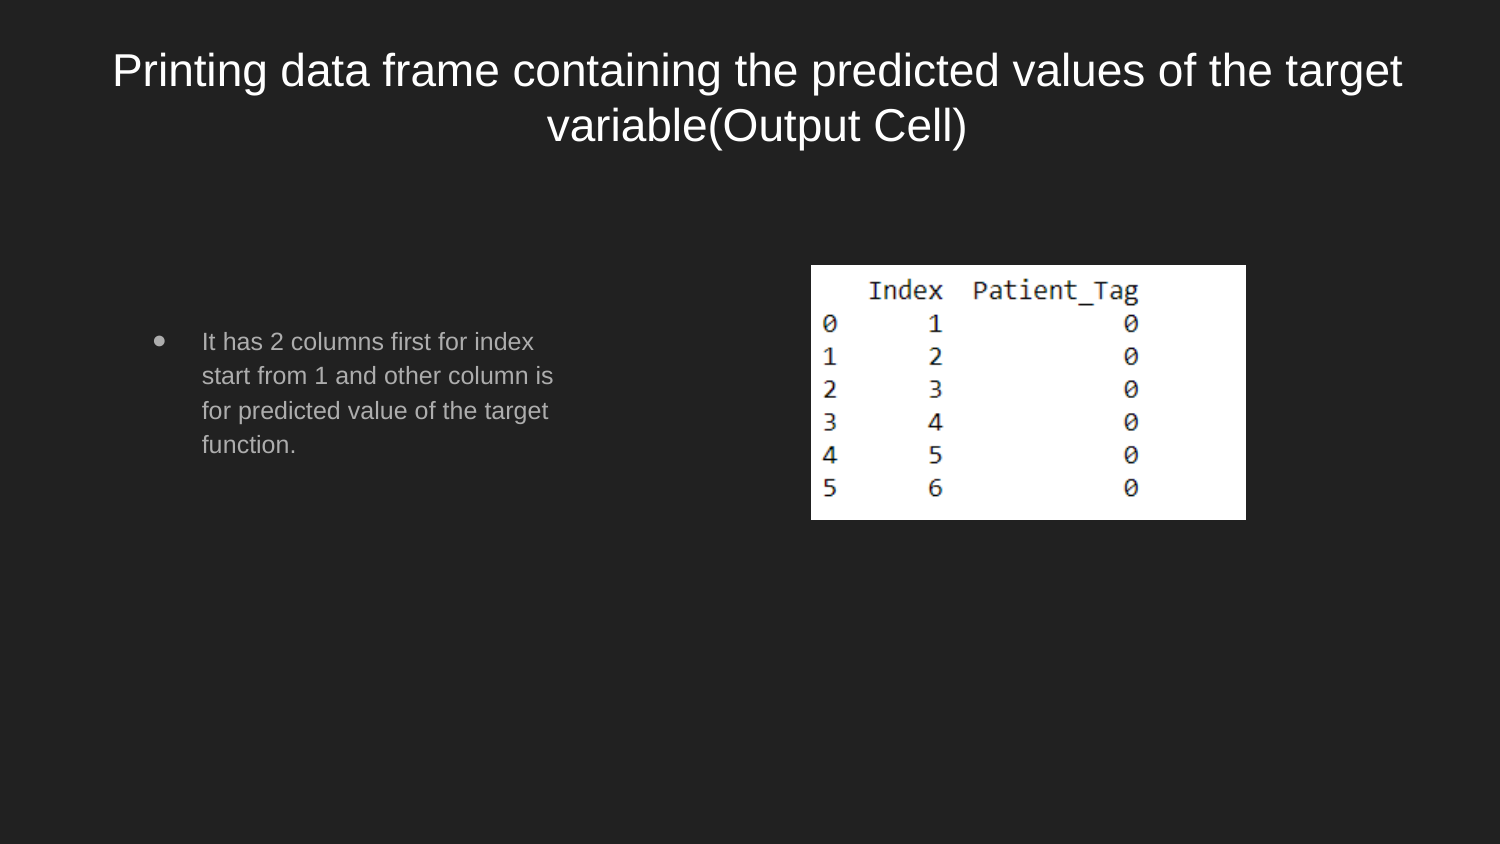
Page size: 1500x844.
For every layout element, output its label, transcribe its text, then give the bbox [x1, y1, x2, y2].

list It has 2 columns first for index start from 1 and other column is for predicted value of the target function. [111, 305, 573, 480]
picture [811, 265, 1246, 521]
title Printing data frame containing the predicted values of the target variable(Output Cell) [59, 24, 1456, 167]
